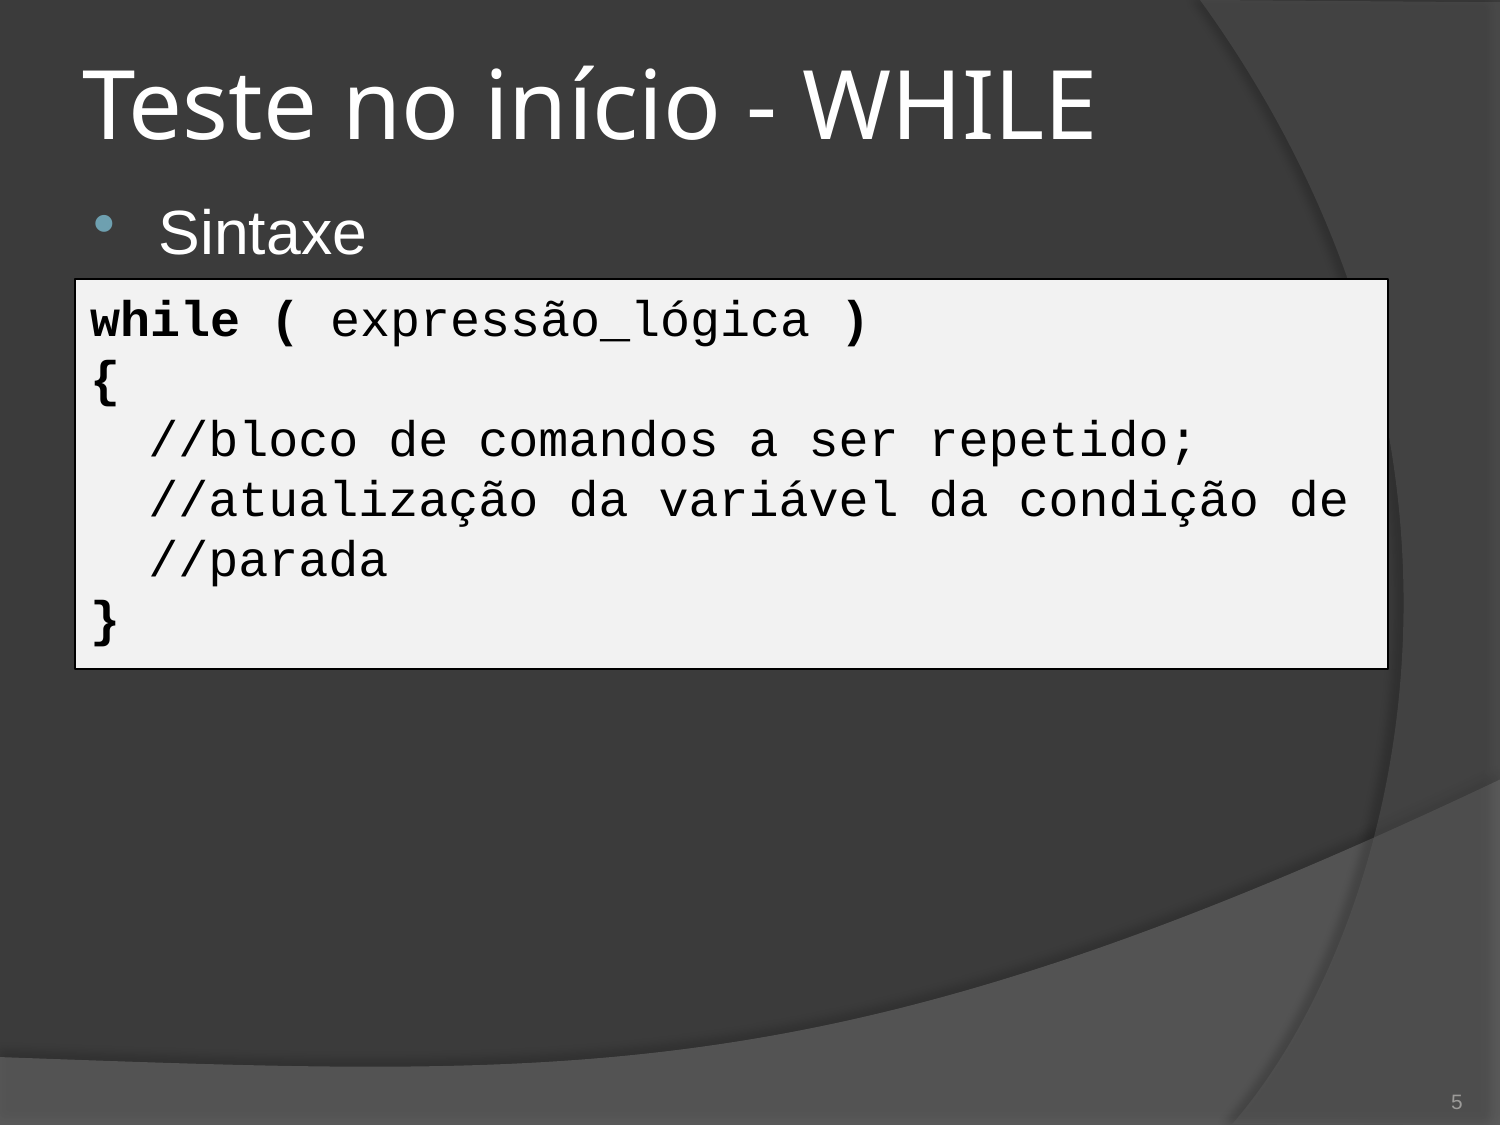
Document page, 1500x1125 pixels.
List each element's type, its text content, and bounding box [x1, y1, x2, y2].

slide_number 5 [1337, 1053, 1463, 1114]
text_box while ( expressão_lógica ) { //bloco de comandos a ser repetido; //atualização da variável da condição de //parada } [75, 278, 1388, 669]
list Sintaxe [75, 184, 1430, 1047]
title Teste no início - WHILE [75, 7, 1300, 184]
